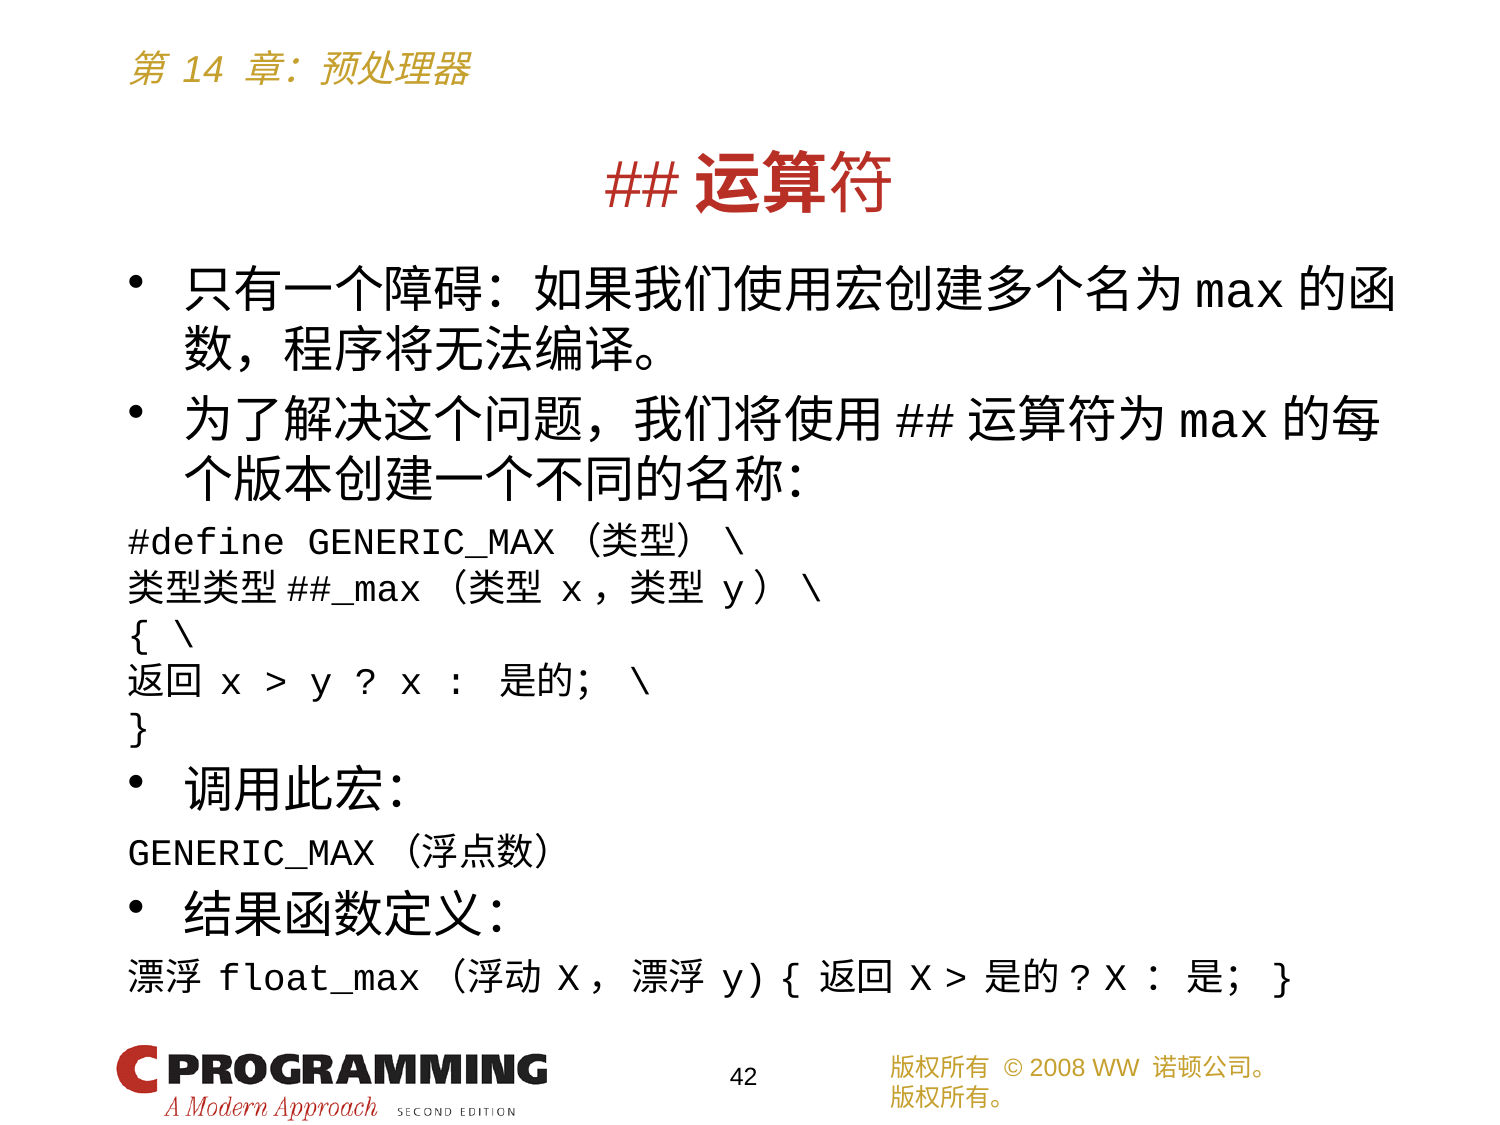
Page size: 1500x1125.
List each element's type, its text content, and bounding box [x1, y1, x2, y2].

title ##运算符 [112, 125, 1388, 238]
picture [112, 1041, 550, 1123]
slide_number 42 [687, 1049, 801, 1101]
list 只有一个障碍：如果我们使用宏创建多个名为max的函数，程序将无法编译。 为了解决这个问题，我们将使用##运算符为max的每个版本创建一个不同的名称： #define GENERIC_MAX（类型）\ 类型类型##_max（类型 x，类型 y）\ { \ 返回 x > y ? x : 是的； \ } 调用此宏： GENERIC_MAX（浮点数） 结果函数定义： 漂浮 float_max（浮动 X， 漂浮 y) { 返回 X > 是的 ? X ： 是； } [112, 249, 1425, 1038]
footer 版权所有 © 2008 WW 诺顿公司。 版权所有。 [874, 1043, 1388, 1119]
